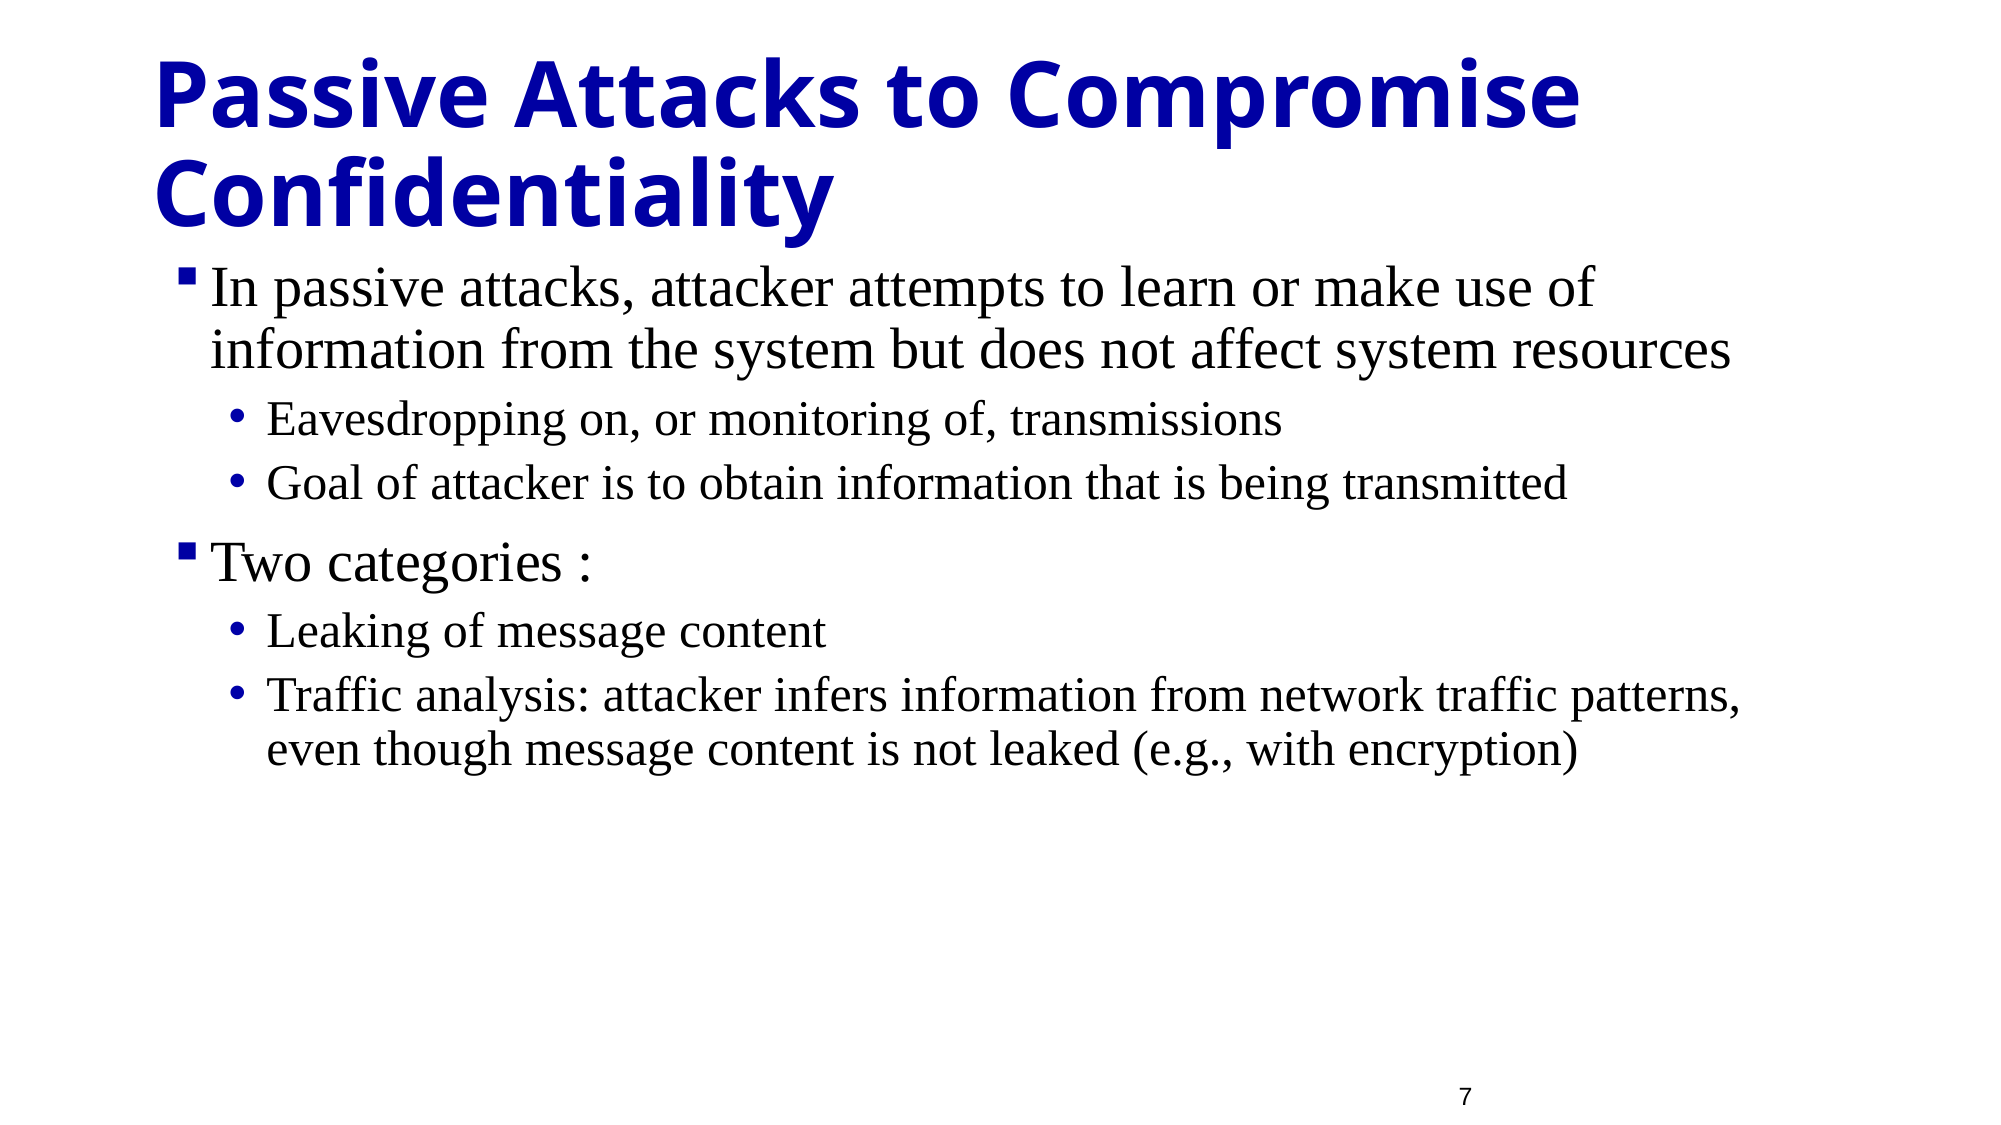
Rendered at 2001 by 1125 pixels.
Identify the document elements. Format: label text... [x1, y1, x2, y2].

slide_number 7 [1137, 1073, 1488, 1114]
title Passive Attacks to Compromise Confidentiality [137, 74, 1863, 221]
list In passive attacks, attacker attempts to learn or make use of information from the system but does not affect system resources Eavesdropping on, or monitoring of, transmissions Goal of attacker is to obtain information that is being transmitted Two categories : Leaking of message content Traffic analysis: attacker infers information from network traffic patterns, even though message content is not leaked (e.g., with encryption) [137, 248, 1863, 1034]
